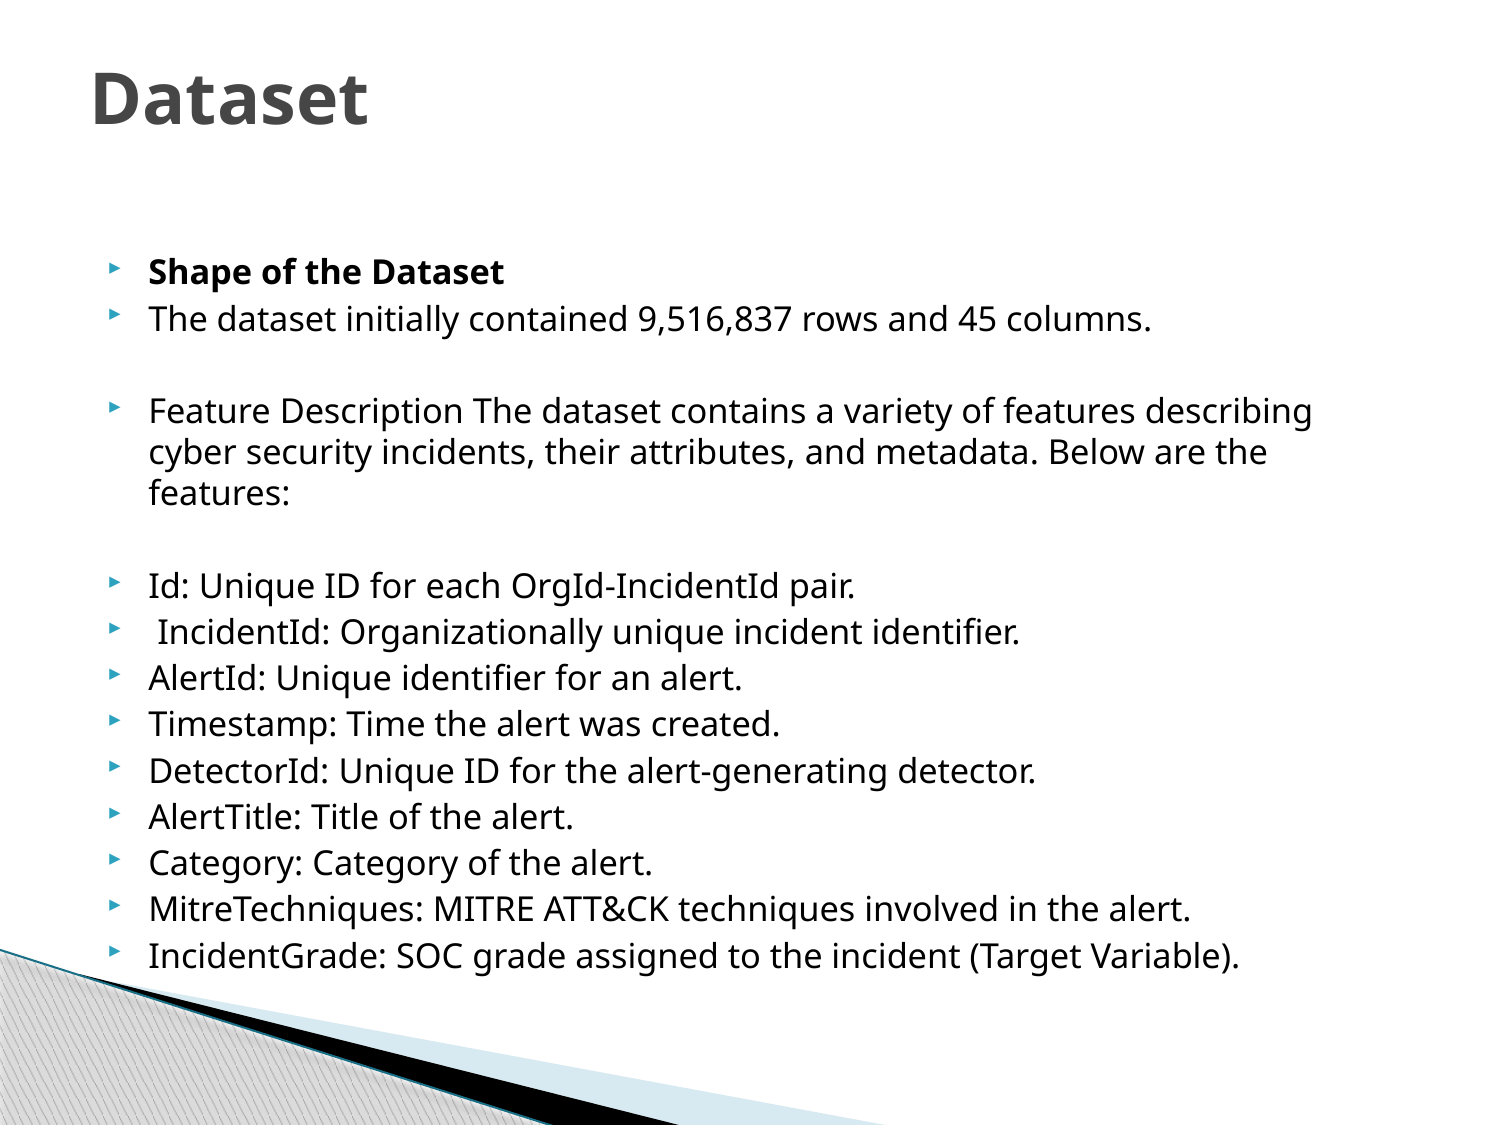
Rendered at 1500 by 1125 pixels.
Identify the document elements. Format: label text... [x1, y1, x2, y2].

title Dataset [75, 45, 1425, 233]
list Shape of the Dataset The dataset initially contained 9,516,837 rows and 45 columns. Feature Description The dataset contains a variety of features describing cyber security incidents, their attributes, and metadata. Below are the features: Id: Unique ID for each OrgId-IncidentId pair. IncidentId: Organizationally unique incident identifier. AlertId: Unique identifier for an alert. Timestamp: Time the alert was created. DetectorId: Unique ID for the alert-generating detector. AlertTitle: Title of the alert. Category: Category of the alert. MitreTechniques: MITRE ATT&CK techniques involved in the alert. IncidentGrade: SOC grade assigned to the incident (Target Variable). [75, 243, 1425, 986]
